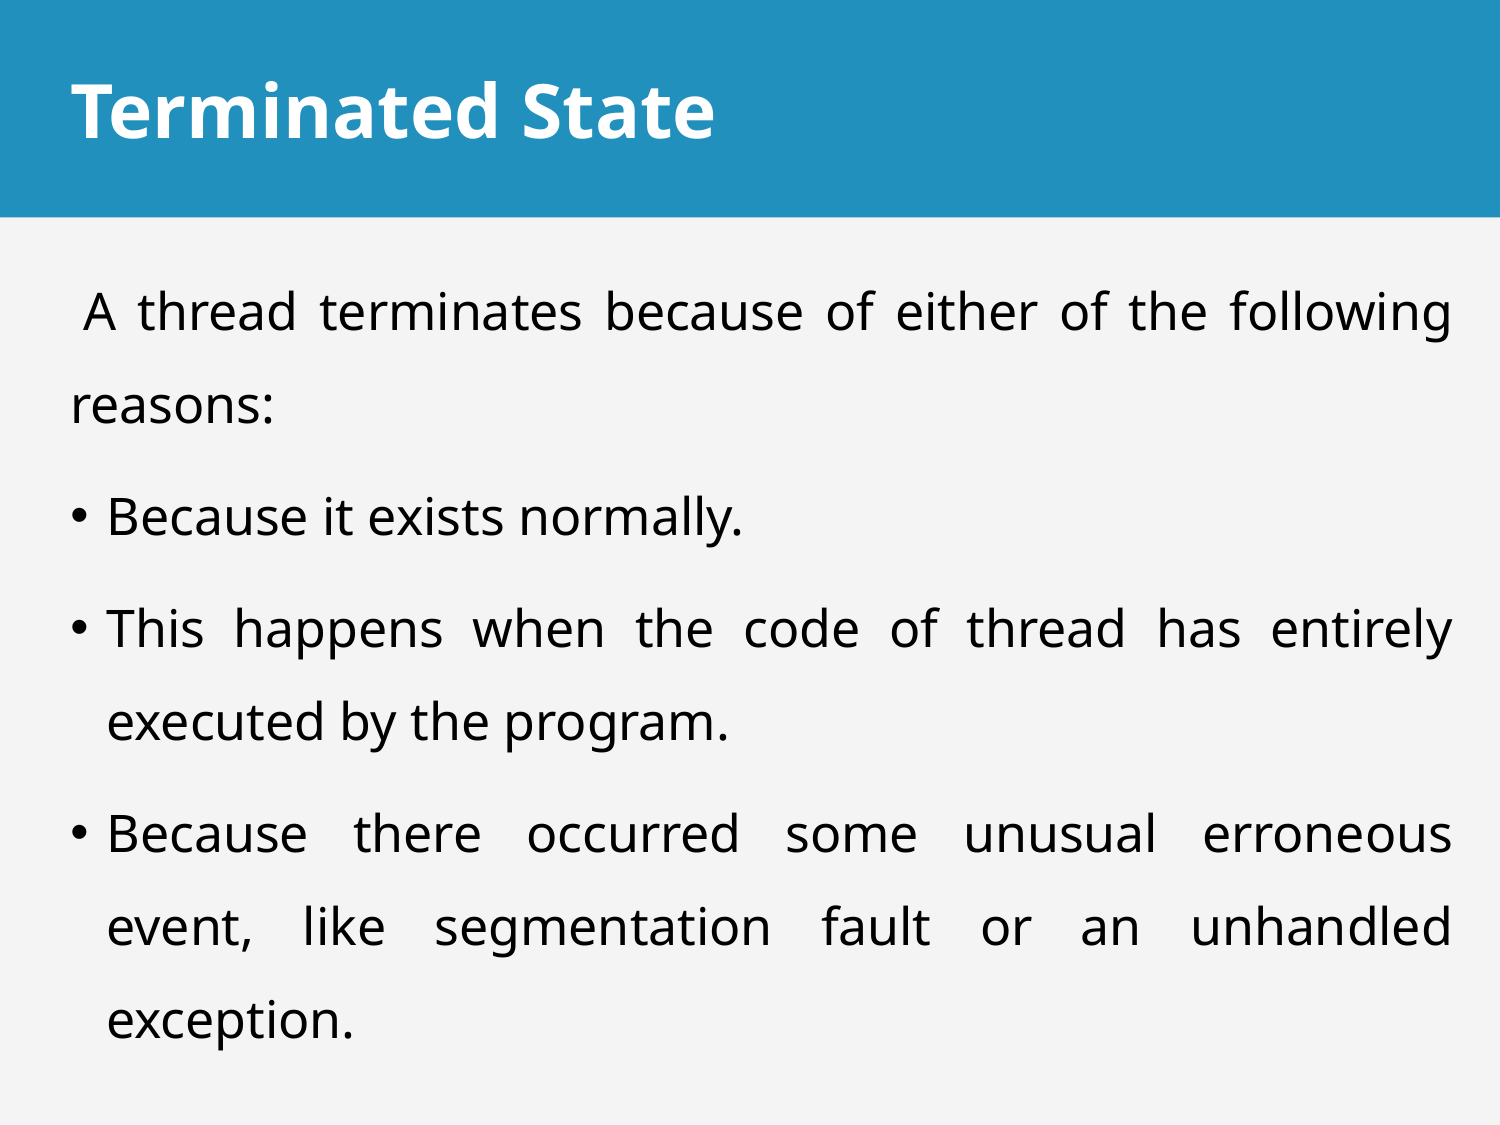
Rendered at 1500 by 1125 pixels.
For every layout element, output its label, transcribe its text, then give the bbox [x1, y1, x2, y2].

title Terminated State [55, 0, 1350, 218]
list A thread terminates because of either of the following reasons: Because it exists normally. This happens when the code of thread has entirely executed by the program. Because there occurred some unusual erroneous event, like segmentation fault or an unhandled exception. [55, 240, 1470, 1062]
